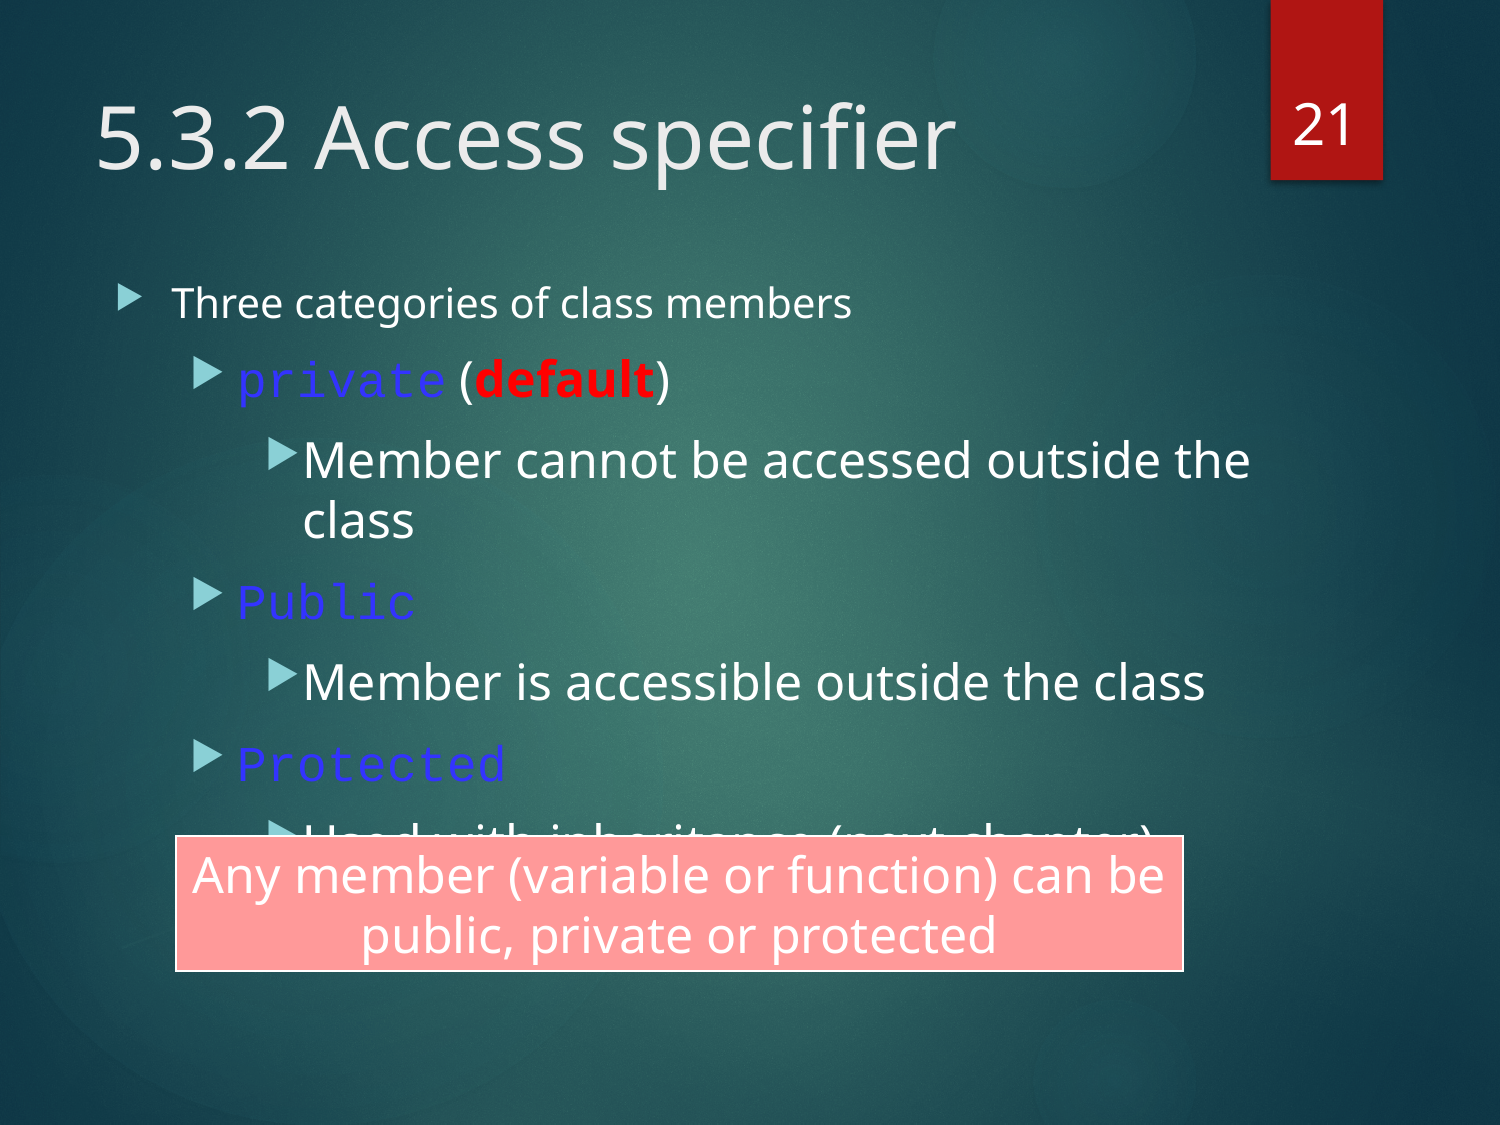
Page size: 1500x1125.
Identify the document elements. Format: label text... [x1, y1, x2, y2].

slide_number 21 [1273, 48, 1378, 175]
title 5.3.2 Access specifier [79, 74, 1237, 304]
text_box Any member (variable or function) can be public, private or protected [175, 836, 1184, 971]
list Three categories of class members private (default) Member cannot be accessed outside the class Public Member is accessible outside the class Protected Used with inheritance (next chapter) [99, 269, 1375, 1090]
